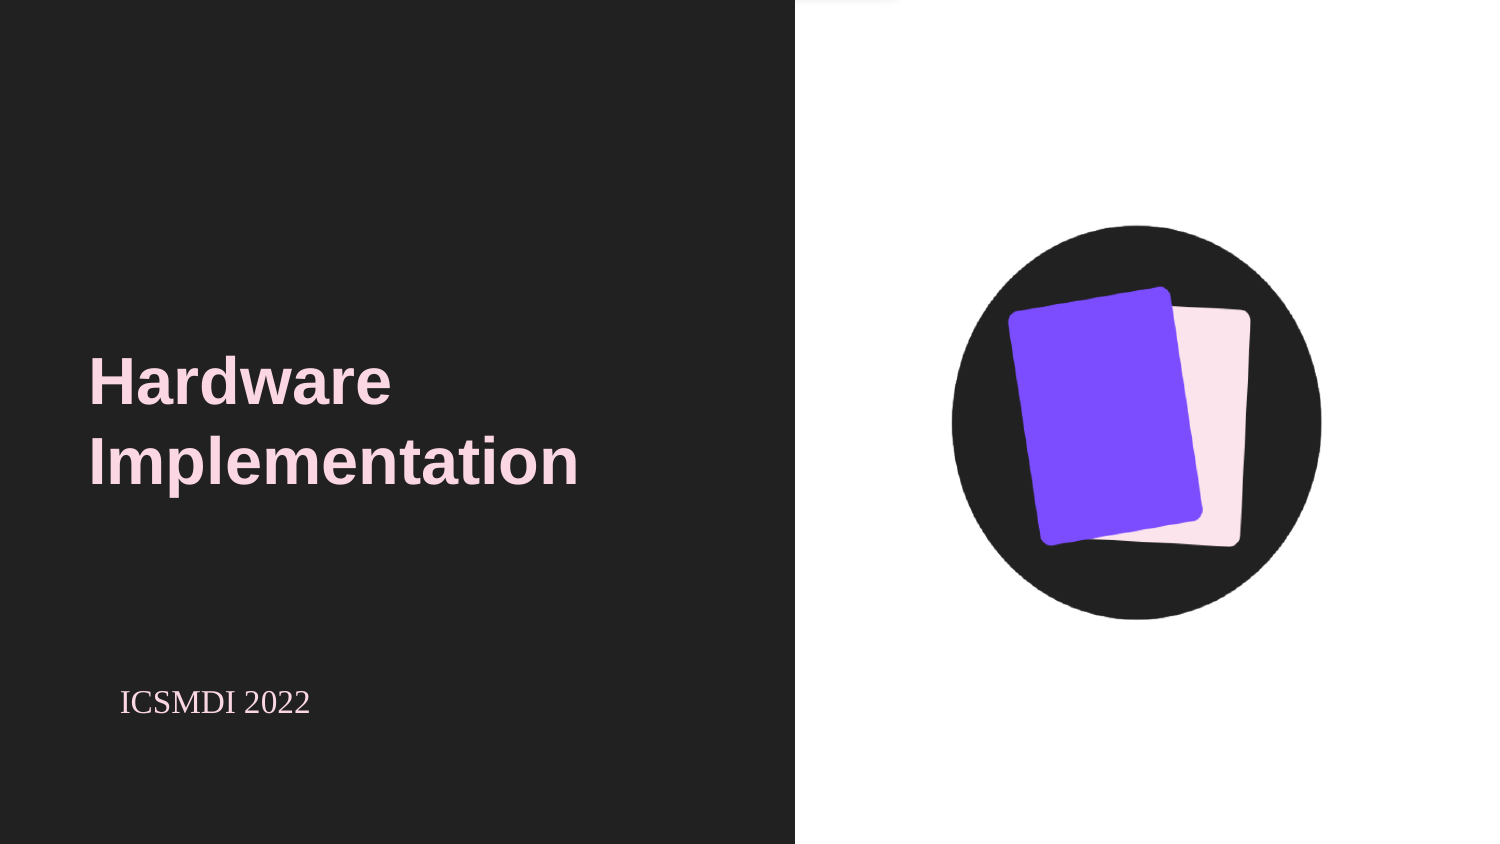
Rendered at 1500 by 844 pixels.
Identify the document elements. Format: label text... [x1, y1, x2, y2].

picture [794, 0, 1500, 844]
text_box Hardware Implementation [73, 322, 750, 513]
text_box ICSMDI 2022 [104, 664, 328, 735]
